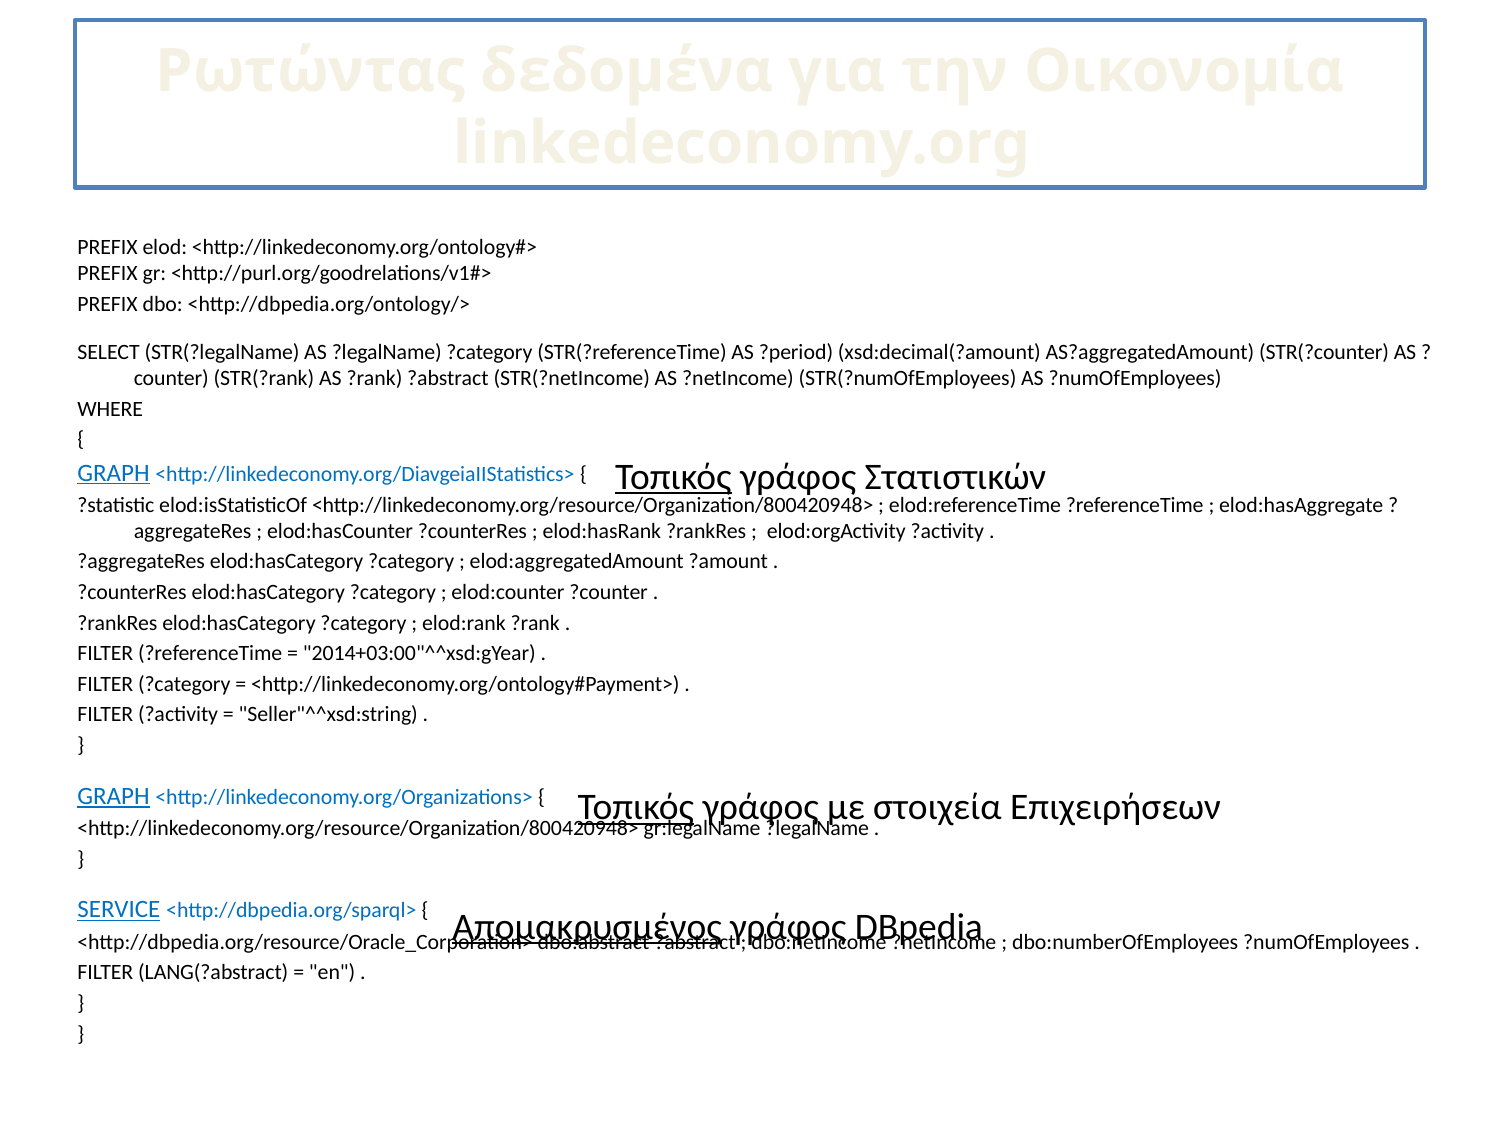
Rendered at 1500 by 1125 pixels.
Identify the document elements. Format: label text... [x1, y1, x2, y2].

list PREFIX elod: <http://linkedeconomy.org/ontology#> PREFIX gr: <http://purl.org/goodrelations/v1#> PREFIX dbo: <http://dbpedia.org/ontology/> SELECT (STR(?legalName) AS ?legalName) ?category (STR(?referenceTime) AS ?period) (xsd:decimal(?amount) AS?aggregatedAmount) (STR(?counter) AS ?counter) (STR(?rank) AS ?rank) ?abstract (STR(?netIncome) AS ?netIncome) (STR(?numOfEmployees) AS ?numOfEmployees) WHERE { GRAPH <http://linkedeconomy.org/DiavgeiaIIStatistics> { ?statistic elod:isStatisticOf <http://linkedeconomy.org/resource/Organization/800420948> ; elod:referenceTime ?referenceTime ; elod:hasAggregate ?aggregateRes ; elod:hasCounter ?counterRes ; elod:hasRank ?rankRes ; elod:orgActivity ?activity . ?aggregateRes elod:hasCategory ?category ; elod:aggregatedAmount ?amount . ?counterRes elod:hasCategory ?category ; elod:counter ?counter . ?rankRes elod:hasCategory ?category ; elod:rank ?rank . FILTER (?referenceTime = "2014+03:00"^^xsd:gYear) . FILTER (?category = <http://linkedeconomy.org/ontology#Payment>) . FILTER (?activity = "Seller"^^xsd:string) . } GRAPH <http://linkedeconomy.org/Organizations> { <http://linkedeconomy.org/resource/Organization/800420948> gr:legalName ?legalName . } SERVICE <http://dbpedia.org/sparql> { <http://dbpedia.org/resource/Oracle_Corporation> dbo:abstract ?abstract ; dbo:netIncome ?netIncome ; dbo:numberOfEmployees ?numOfEmployees . FILTER (LANG(?abstract) = "en") . } } [62, 224, 1463, 1125]
text_box Απομακρυσμένος γράφος DBpedia [437, 894, 1005, 955]
text_box Ρωτώντας δεδομένα για την Οικονομία linkedeconomy.org [74, 20, 1425, 188]
text_box Τοπικός γράφος με στοιχεία Επιχειρήσεων [562, 774, 1245, 836]
text_box Τοπικός γράφος Στατιστικών [599, 444, 1068, 505]
